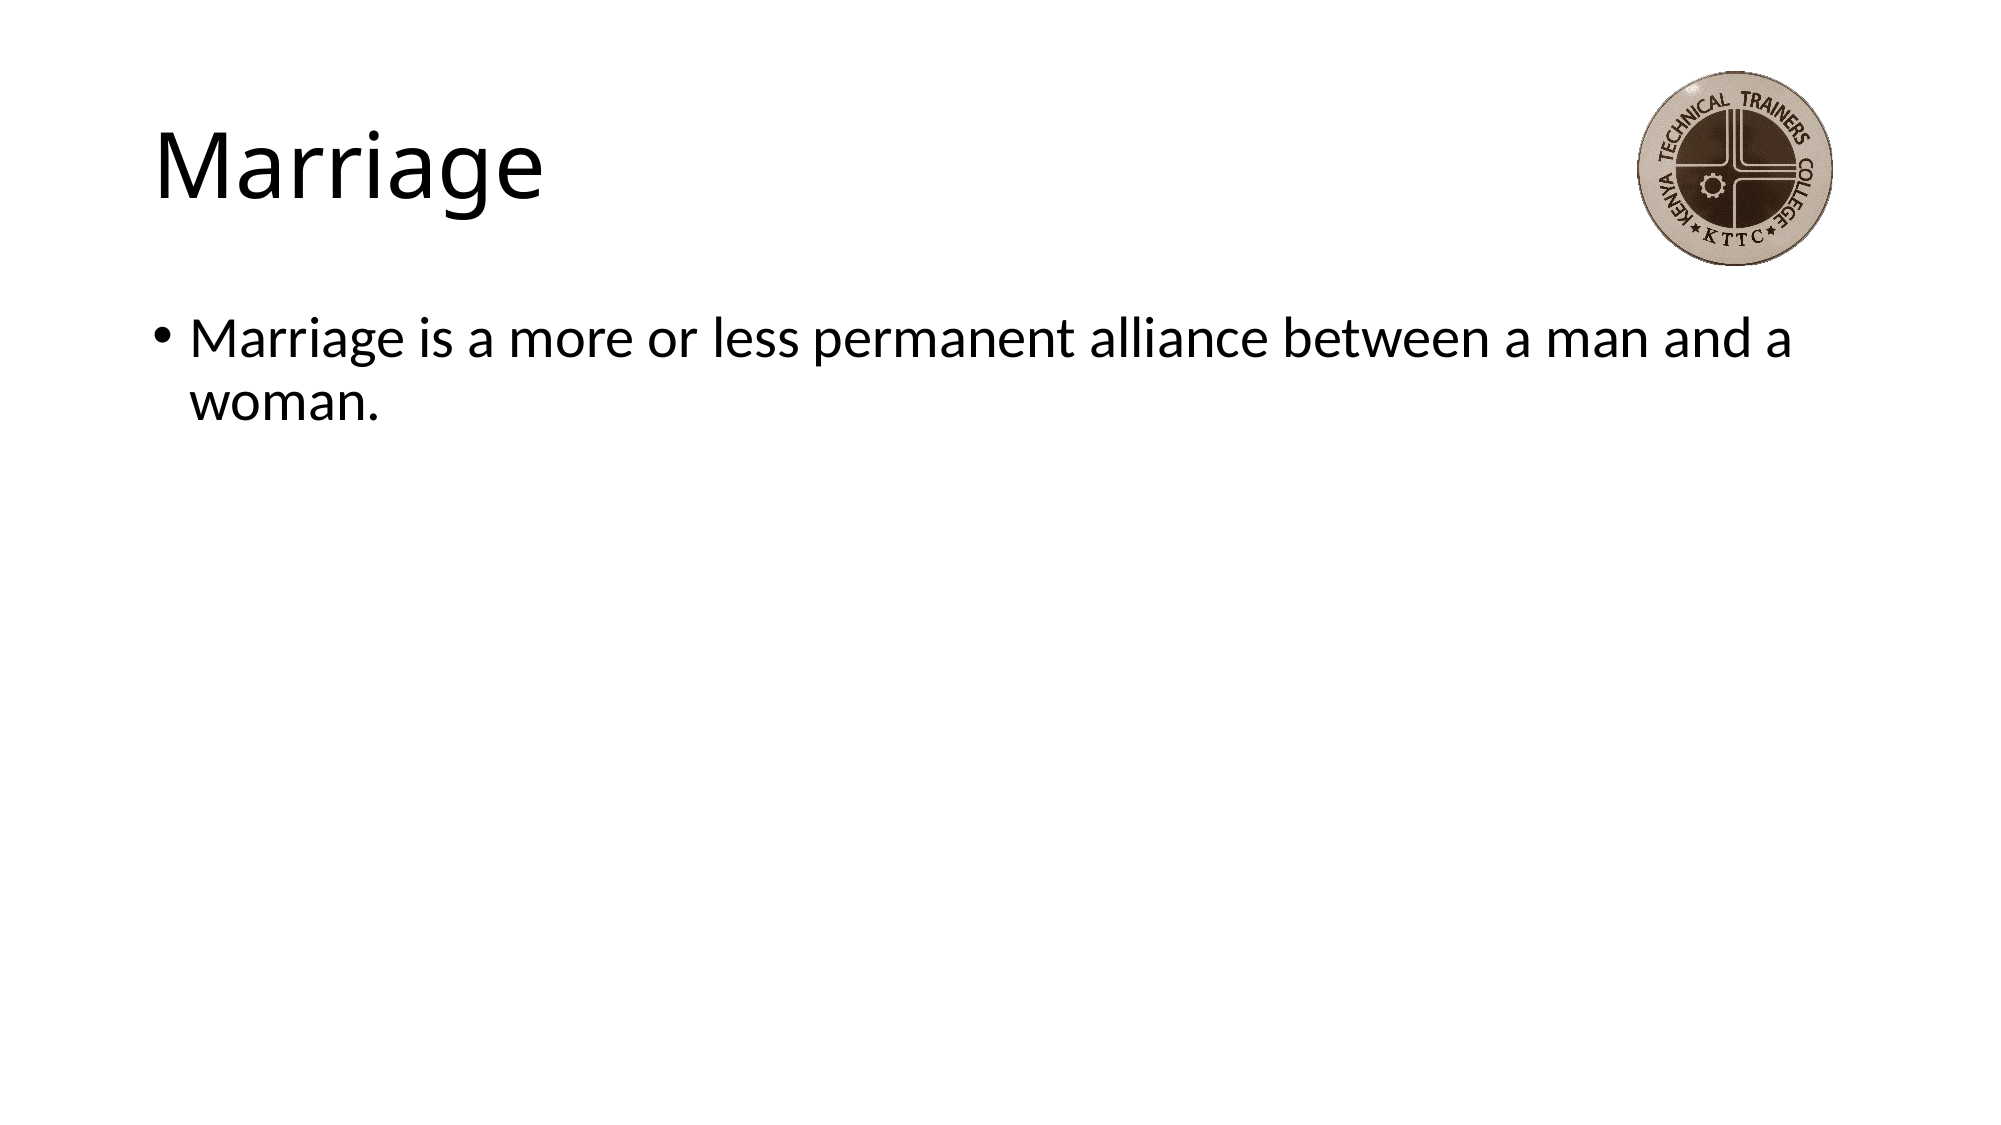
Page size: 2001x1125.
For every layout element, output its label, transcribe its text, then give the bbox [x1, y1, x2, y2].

title Marriage [137, 59, 1863, 278]
list Marriage is a more or less permanent alliance between a man and a woman. [137, 299, 1863, 1014]
